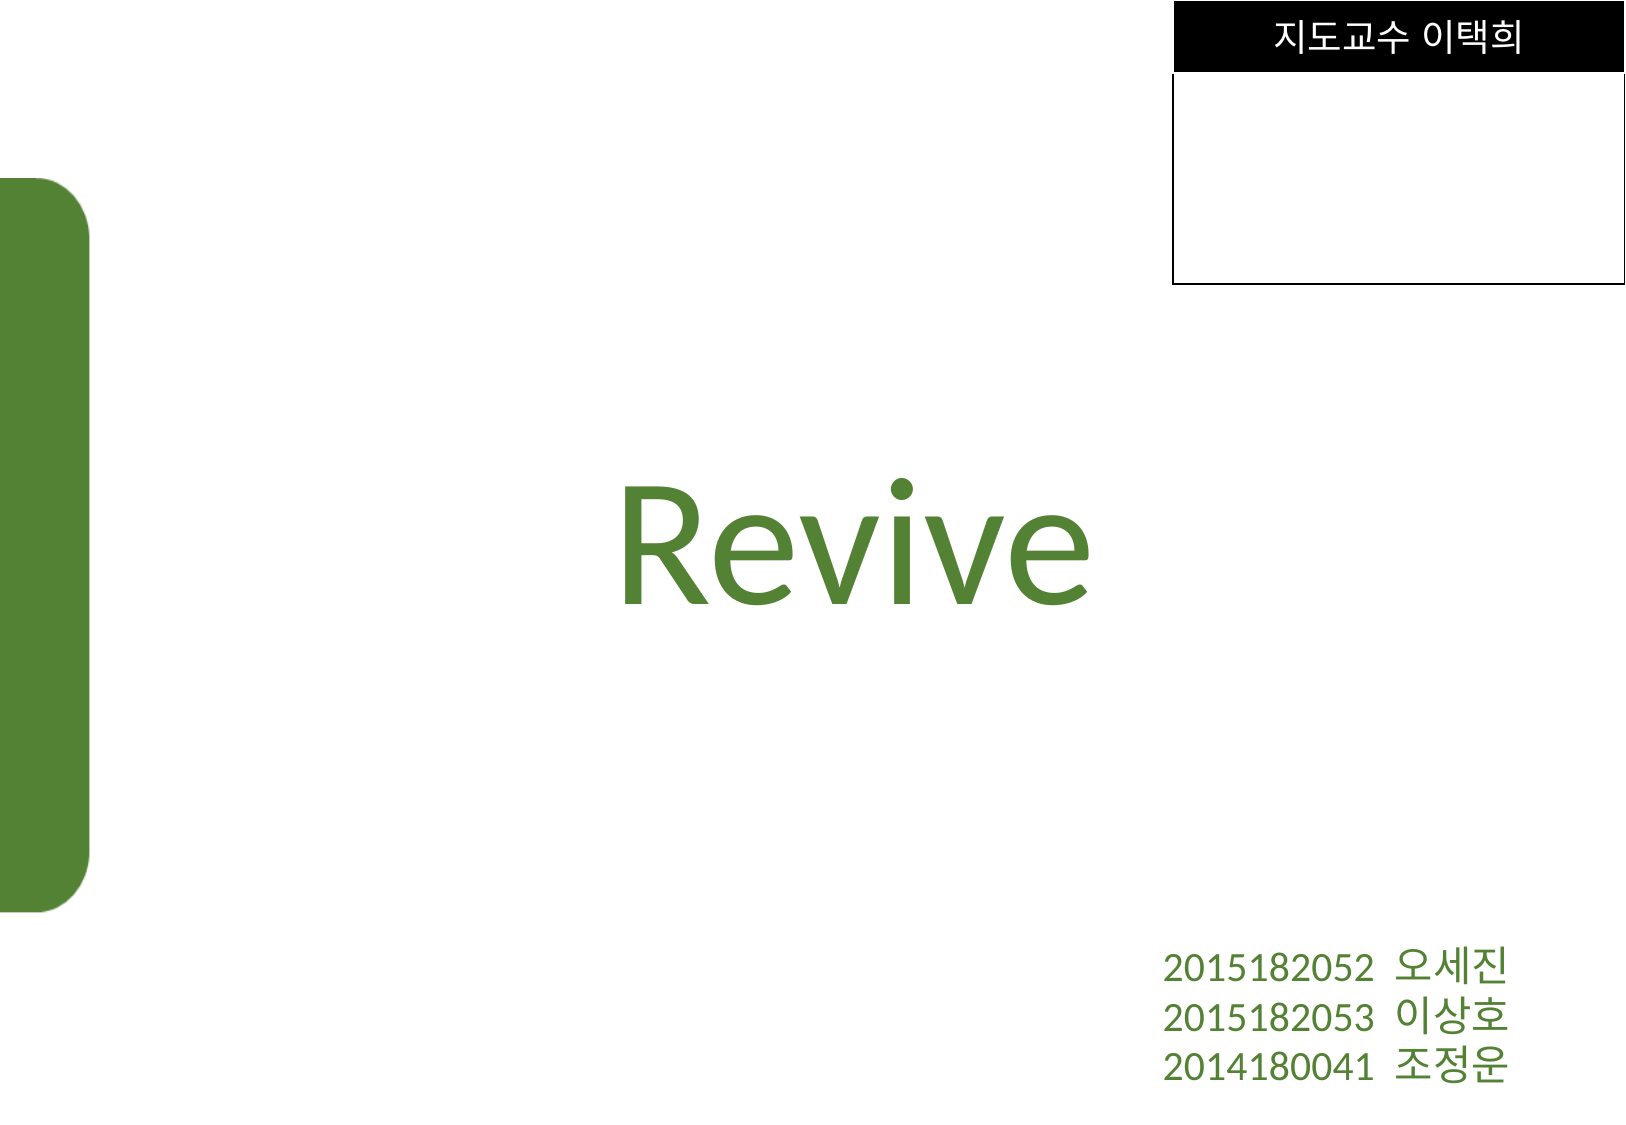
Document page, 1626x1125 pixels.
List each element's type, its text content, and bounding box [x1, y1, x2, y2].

text_box [1172, 74, 1625, 285]
text_box 지도교수 이택희 [1172, 0, 1625, 74]
text_box Revive [597, 414, 1119, 649]
picture [0, 178, 101, 914]
text_box 2014180041 조정운 [1148, 1031, 1625, 1096]
text_box 2015182052 오세진 [1148, 932, 1625, 981]
text_box 2015182053 이상호 [1148, 981, 1625, 1031]
